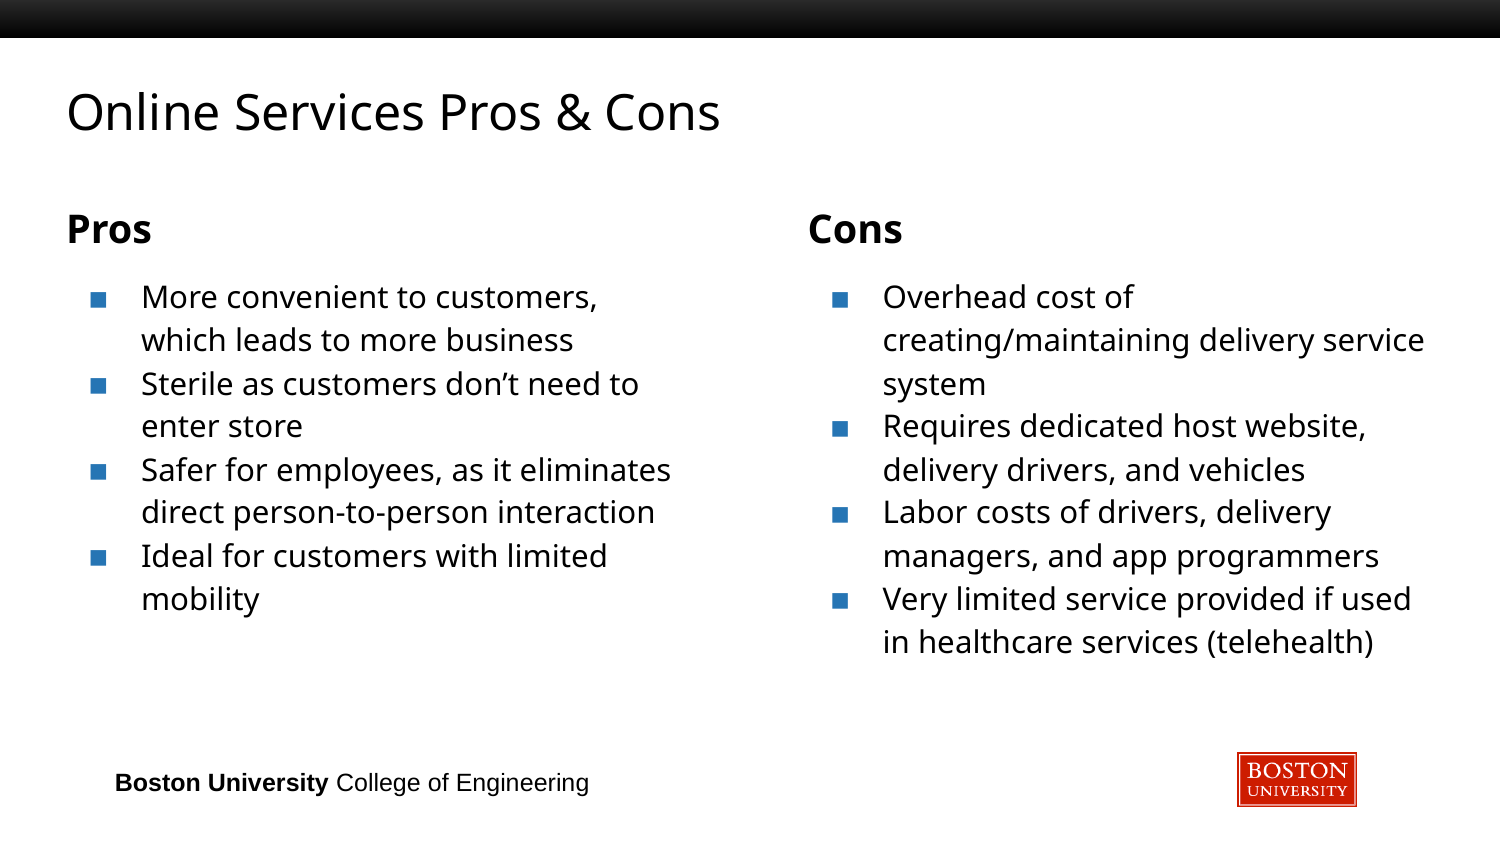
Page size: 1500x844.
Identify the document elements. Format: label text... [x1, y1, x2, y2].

list Cons Overhead cost of creating/maintaining delivery service system Requires dedicated host website, delivery drivers, and vehicles Labor costs of drivers, delivery managers, and app programmers Very limited service provided if used in healthcare services (telehealth) [792, 189, 1449, 750]
picture [1237, 752, 1357, 807]
list Pros More convenient to customers, which leads to more business Sterile as customers don’t need to enter store Safer for employees, as it eliminates direct person-to-person interaction Ideal for customers with limited mobility [51, 189, 708, 750]
title Online Services Pros & Cons [51, 72, 1449, 167]
